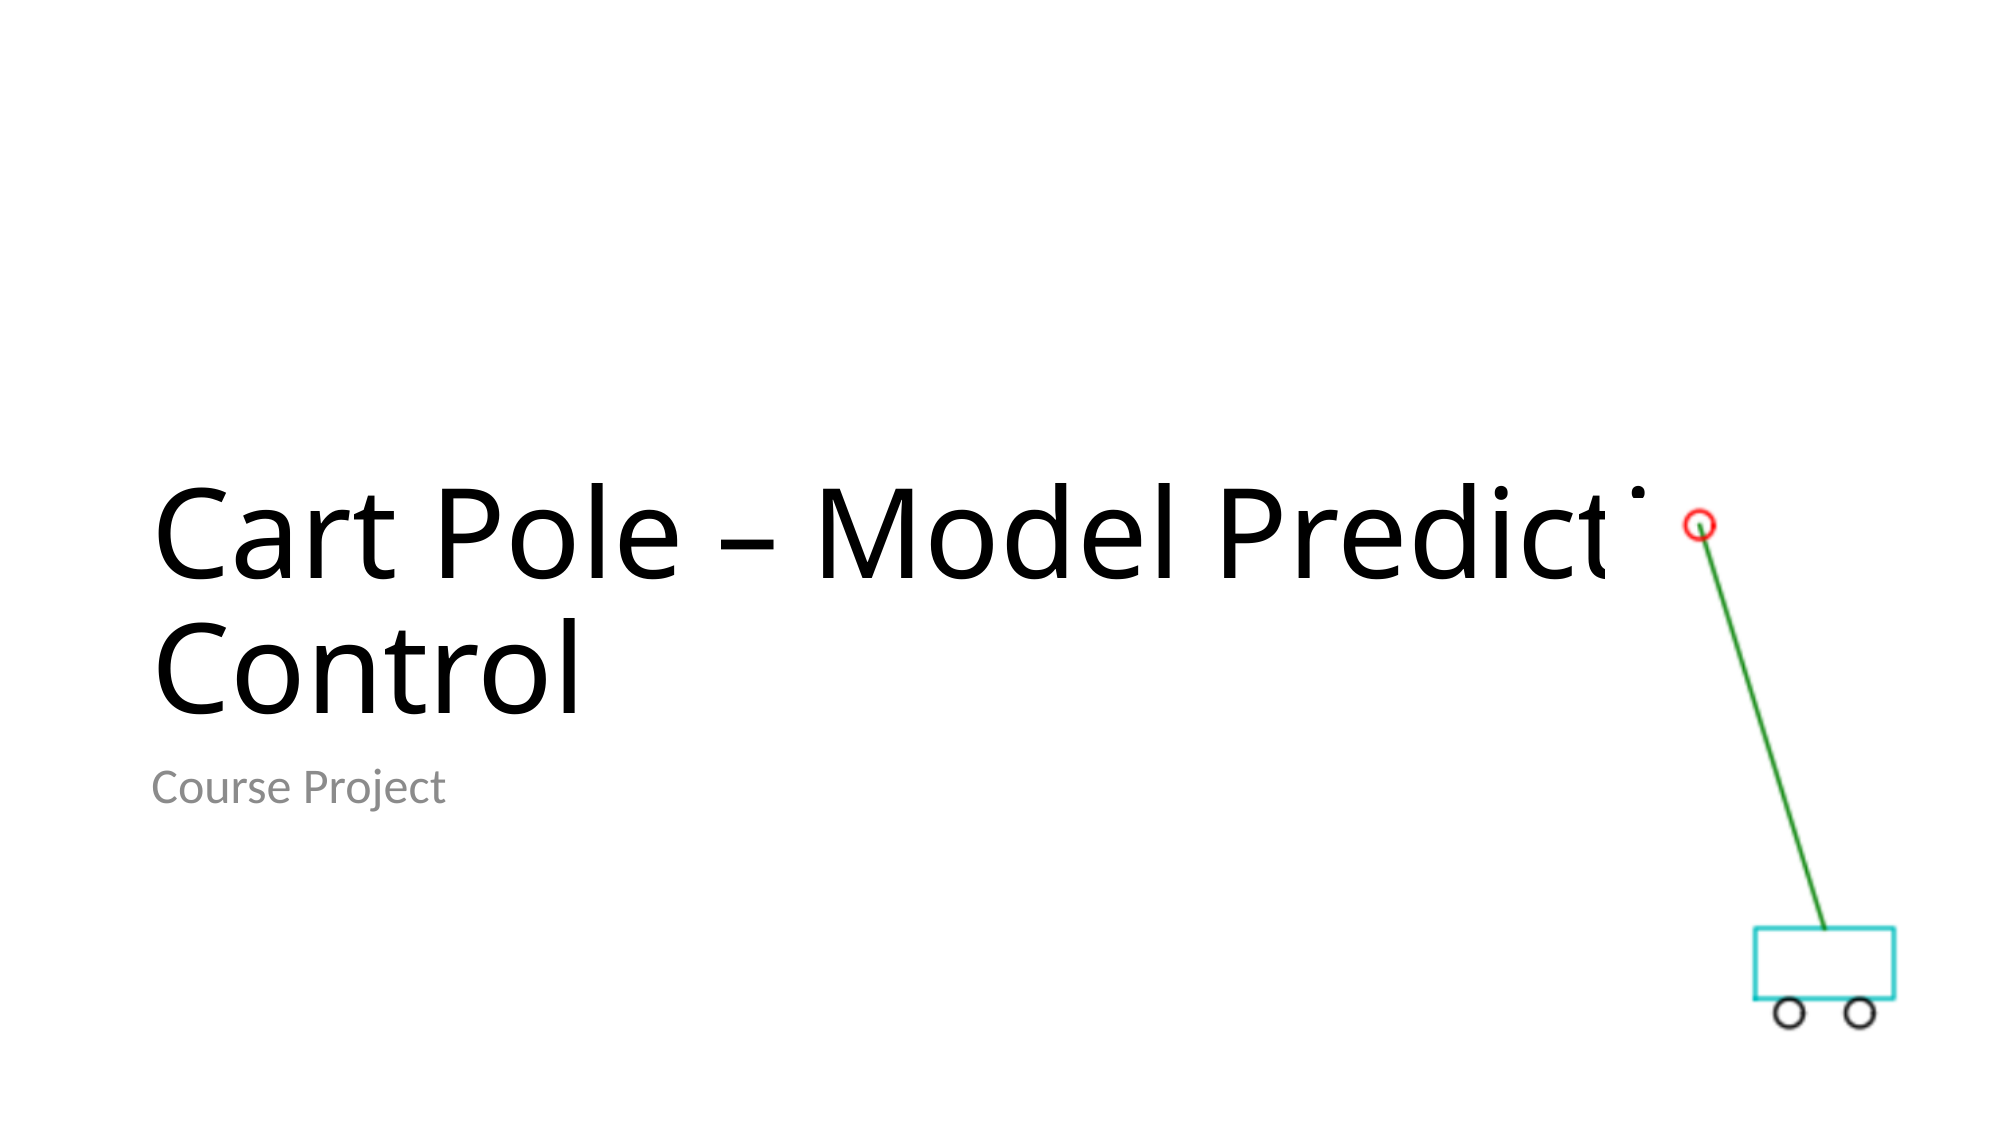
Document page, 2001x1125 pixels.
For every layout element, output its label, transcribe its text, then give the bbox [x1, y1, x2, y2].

title Cart Pole – Model Predictive Control [136, 280, 1862, 749]
list Course Project [136, 752, 1605, 999]
picture [1605, 498, 1958, 1040]
